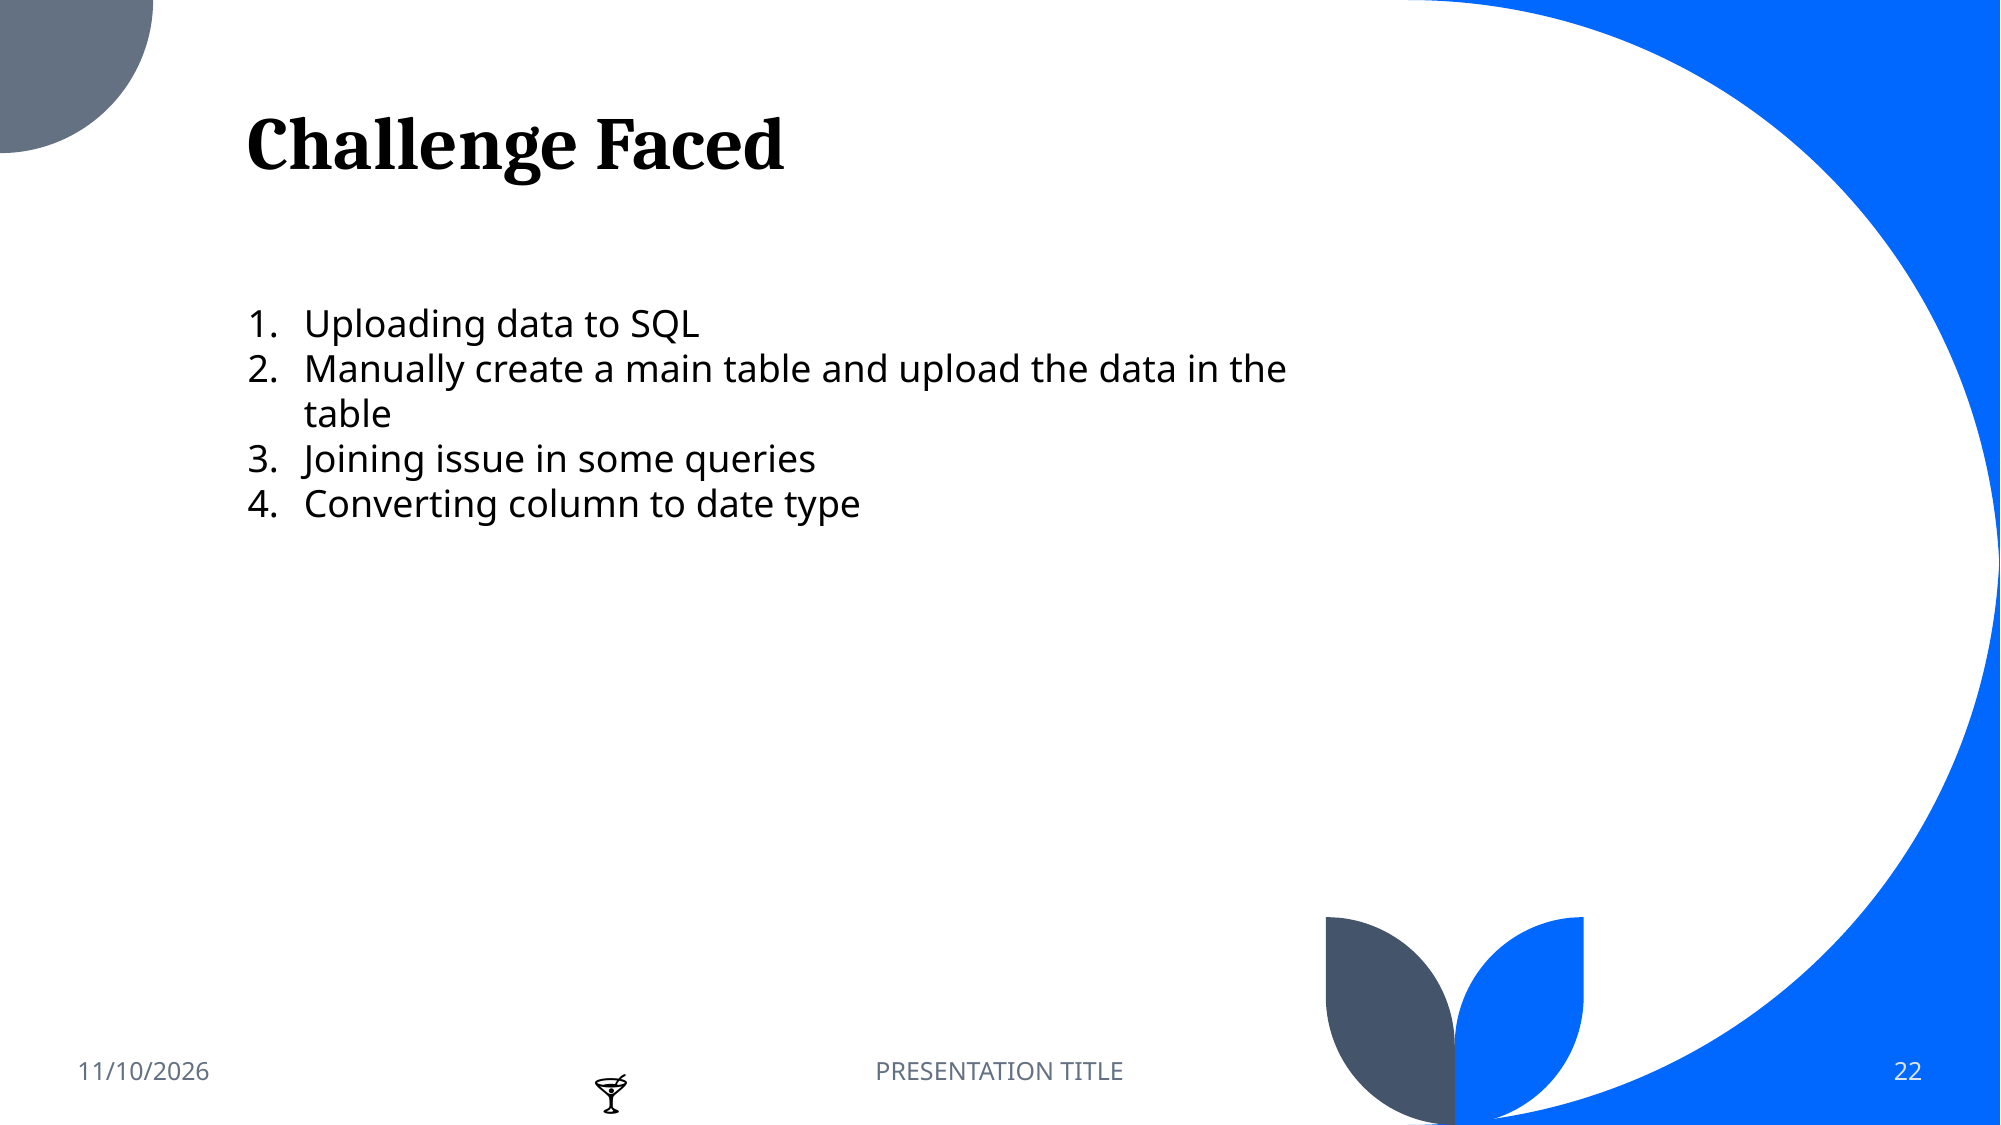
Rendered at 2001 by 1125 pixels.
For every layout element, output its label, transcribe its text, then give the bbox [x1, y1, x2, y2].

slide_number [62, 1042, 513, 1103]
slide_number 22 [1665, 1042, 1938, 1103]
text_box 🍔🍕🍟🌭🍾🍷🍸🍹🍺🍻🥂 [578, 1064, 1217, 1125]
text_box Uploading data to SQL Manually create a main table and upload the data in the table Joining issue in some queries Converting column to date type [232, 292, 1338, 667]
footer PRESENTATION TITLE [662, 1042, 1338, 1103]
title Challenge Faced [232, 70, 1837, 193]
